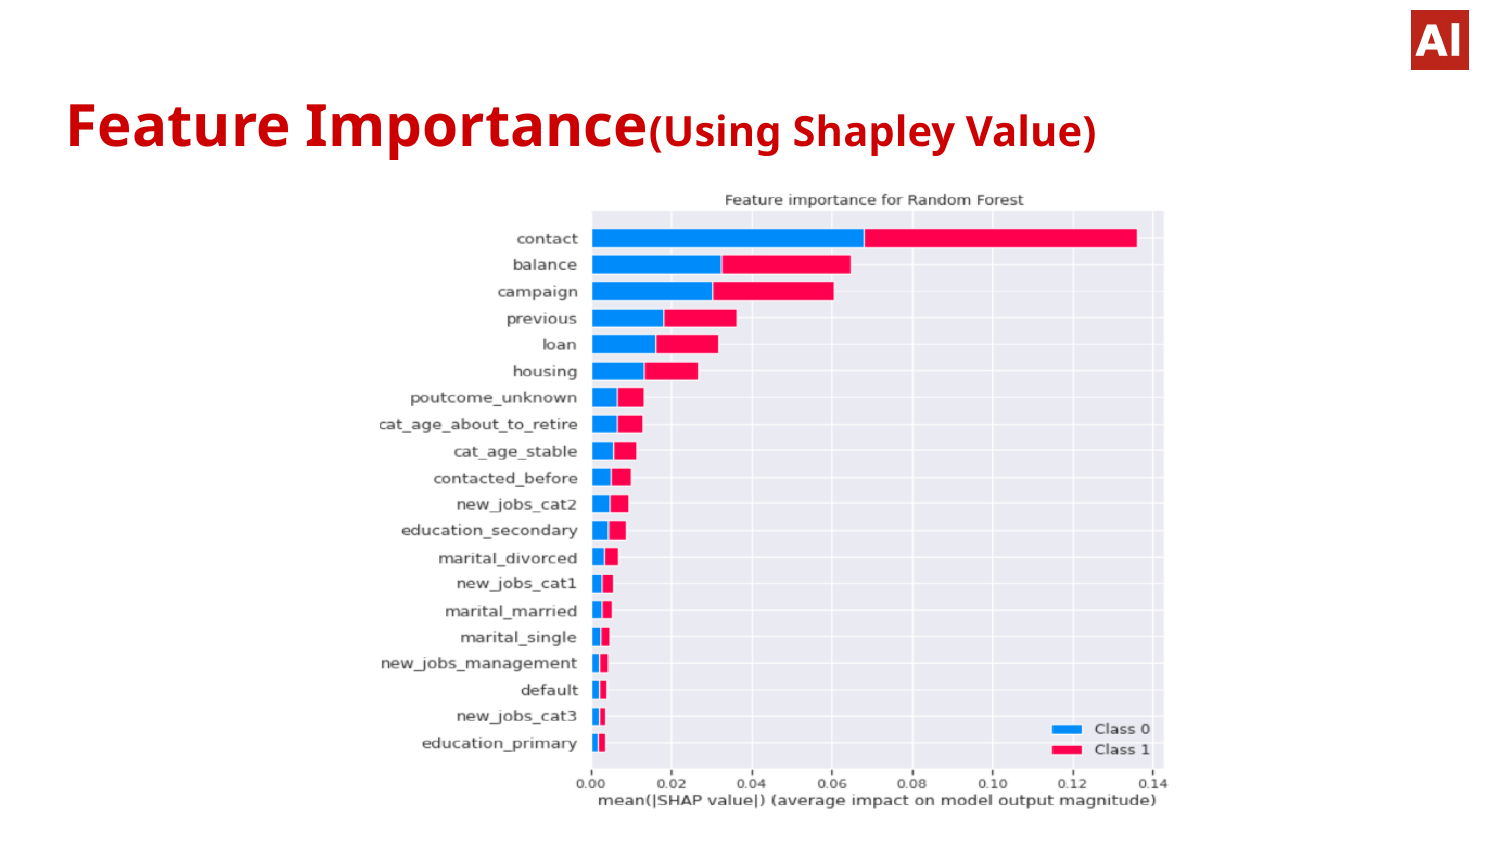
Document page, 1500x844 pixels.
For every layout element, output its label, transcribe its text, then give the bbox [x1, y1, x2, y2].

text_box Feature Importance(Using Shapley Value) [51, 72, 1449, 167]
picture [379, 187, 1181, 815]
picture [1411, 10, 1469, 70]
